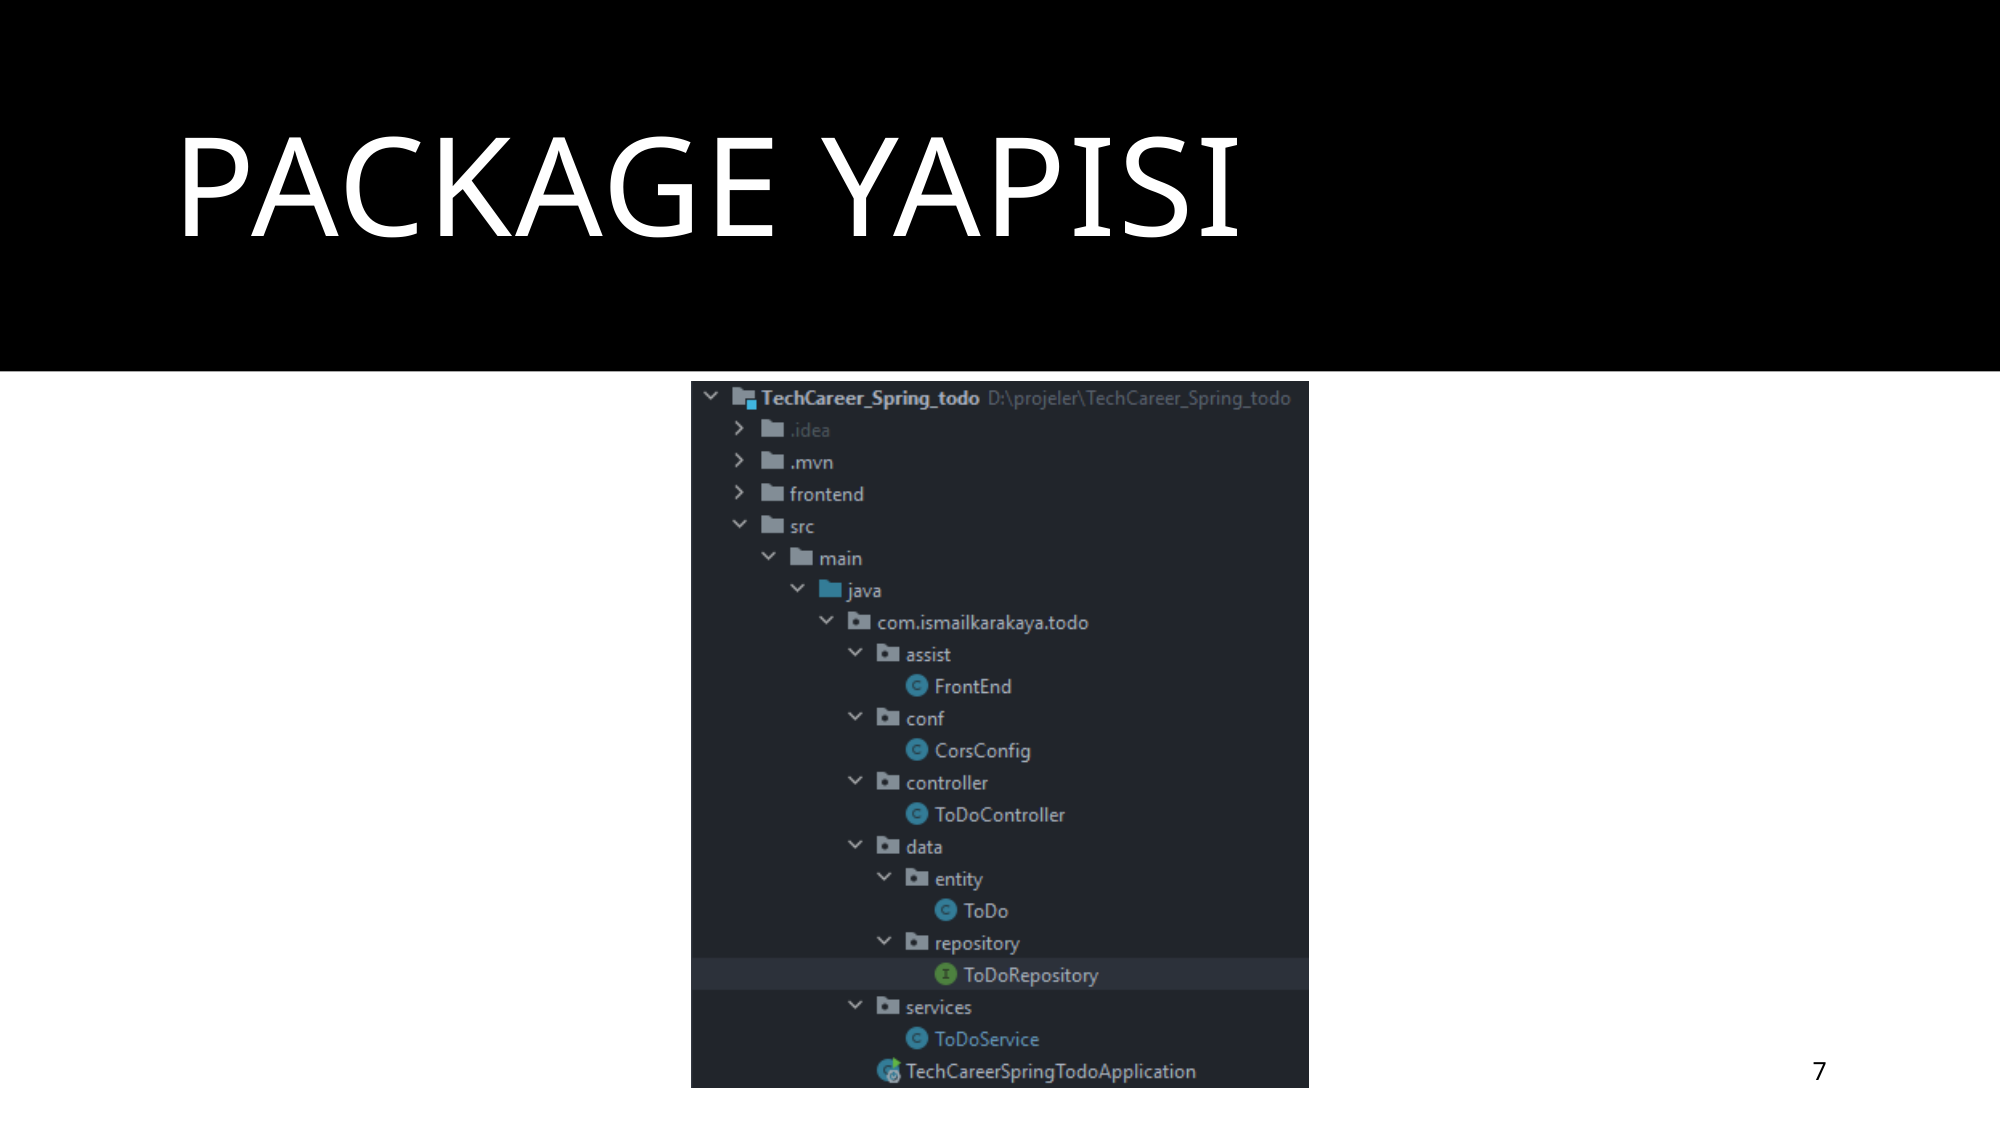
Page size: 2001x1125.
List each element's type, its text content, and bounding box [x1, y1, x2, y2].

title Package yapısı [157, 52, 1842, 332]
slide_number 7 [1688, 1042, 1842, 1103]
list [691, 381, 1309, 1088]
